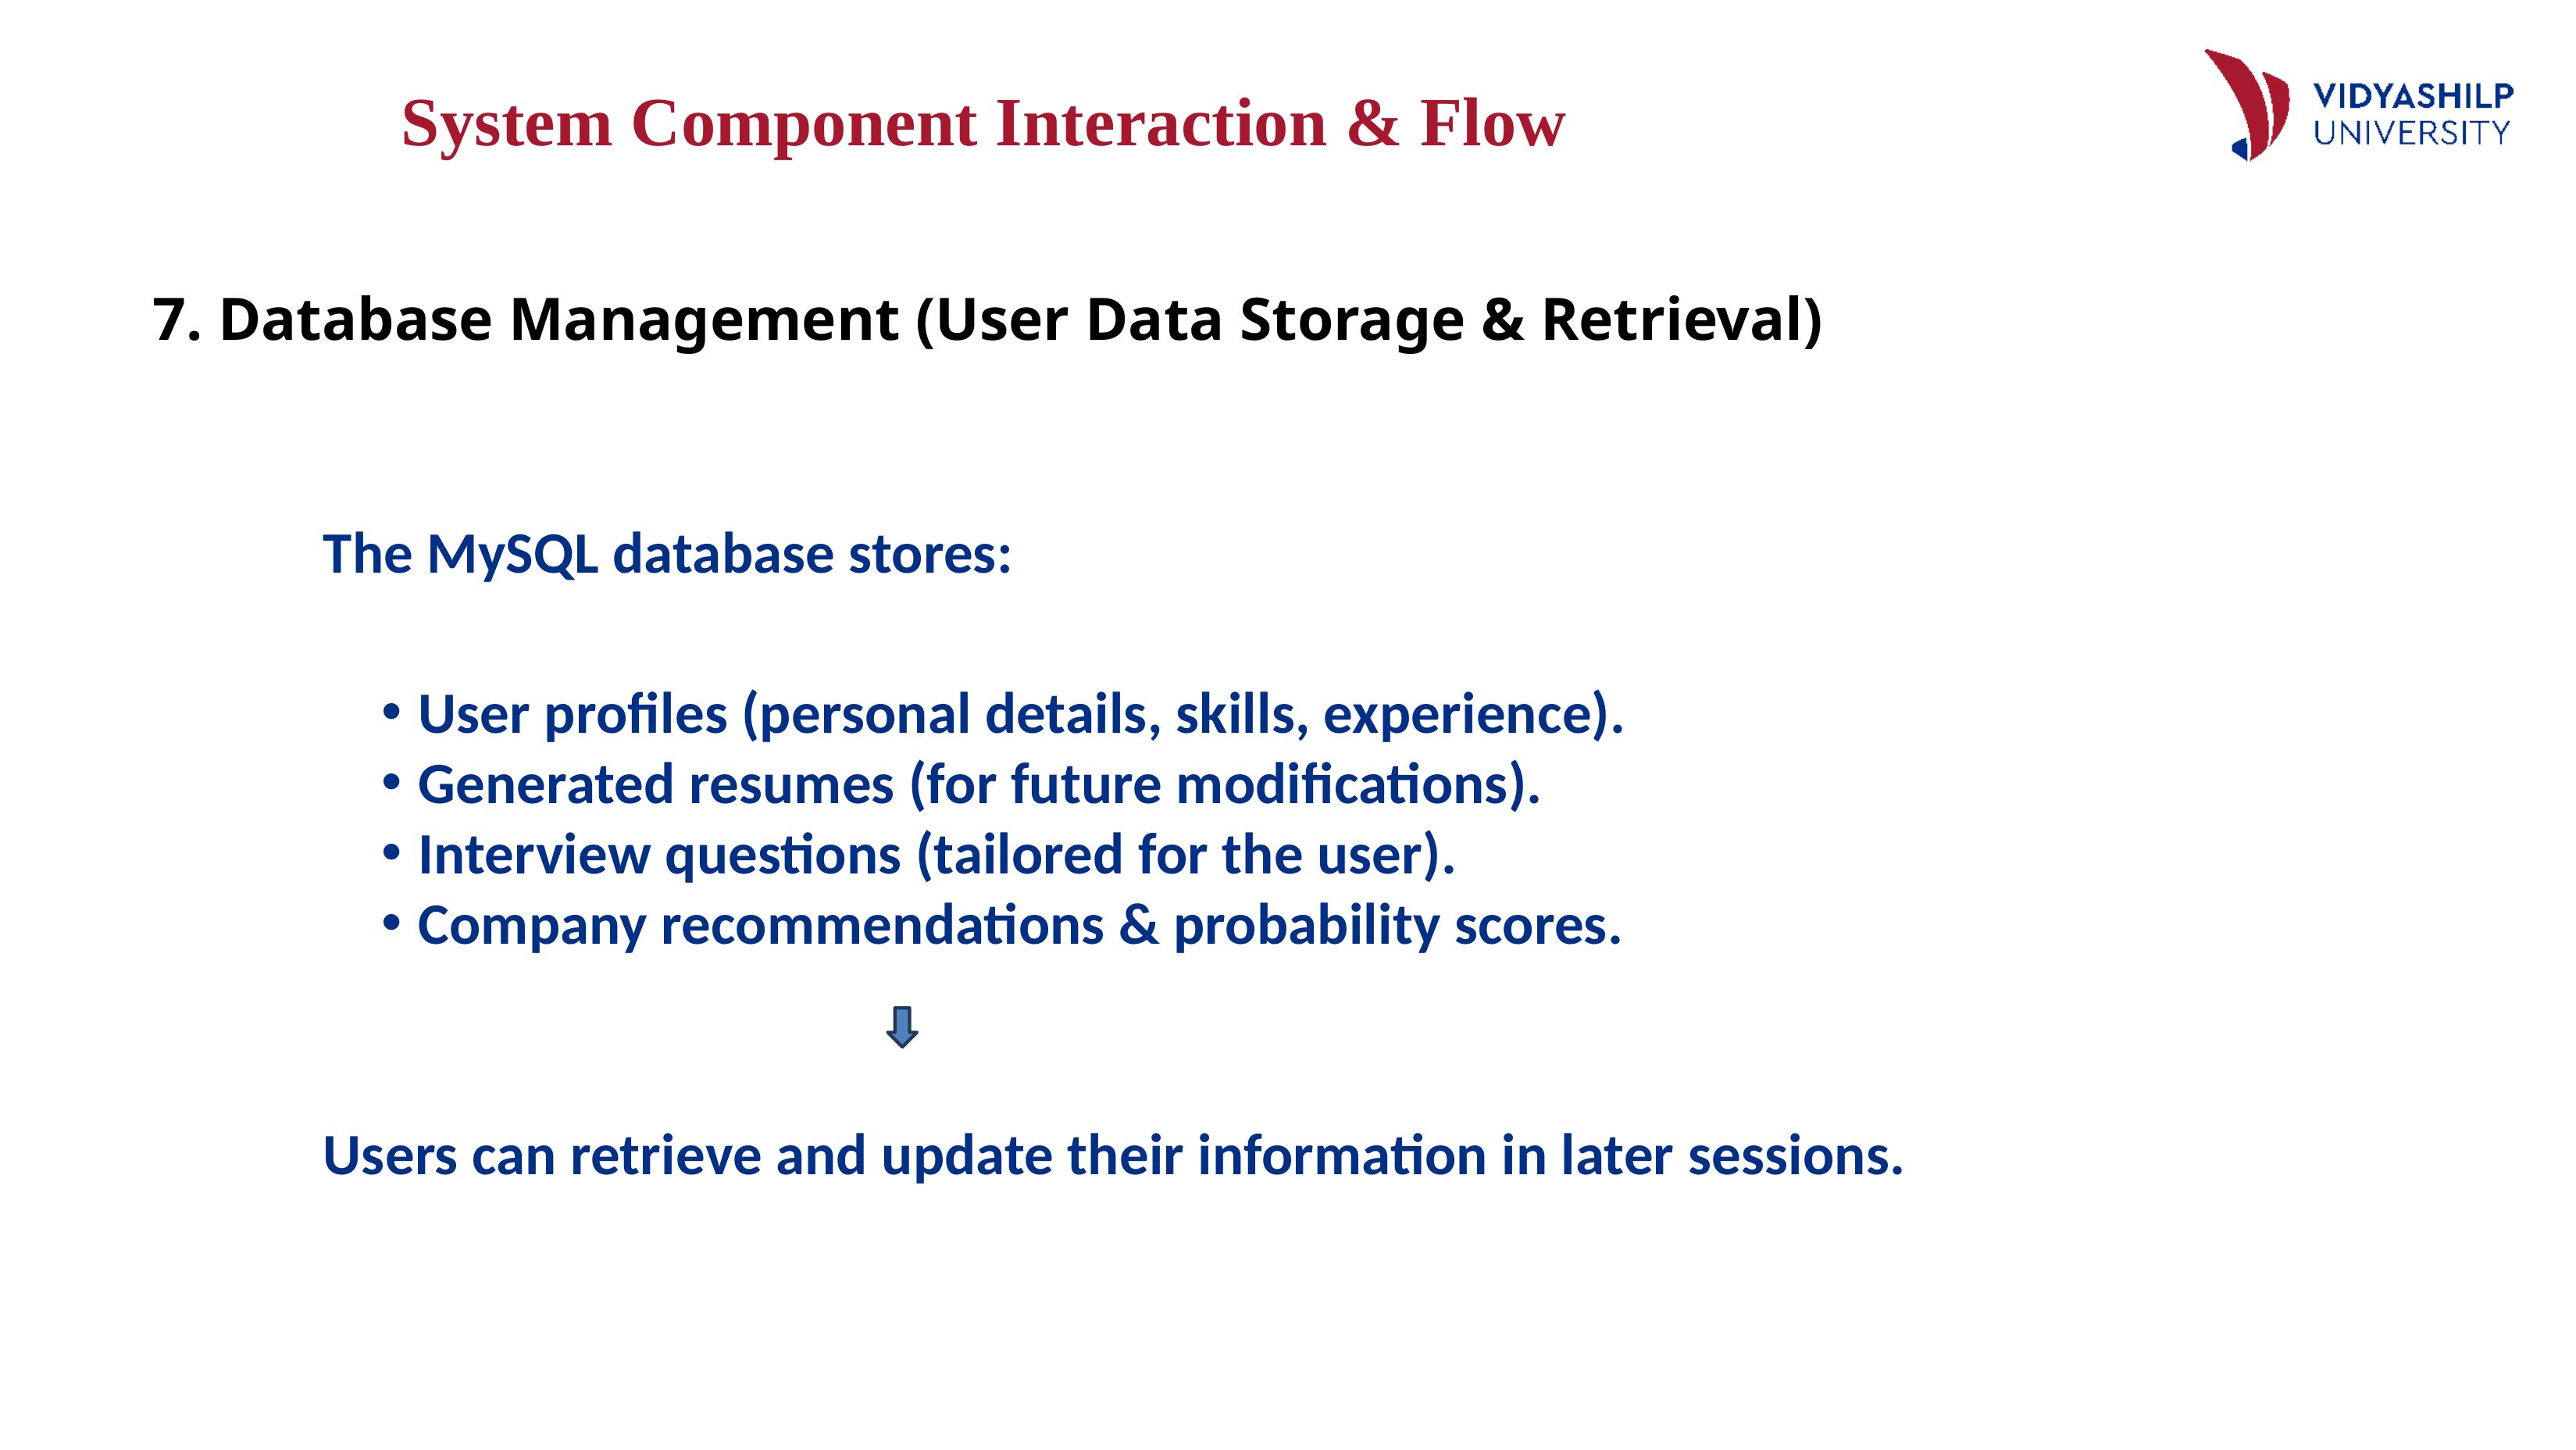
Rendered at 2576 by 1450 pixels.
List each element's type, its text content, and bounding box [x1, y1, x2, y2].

text_box The MySQL database stores: User profiles (personal details, skills, experience). Generated resumes (for future modifications). Interview questions (tailored for the user). Company recommendations & probability scores. Users can retrieve and update their information in later sessions. [311, 509, 2333, 1193]
text_box System Component Interaction & Flow [389, 71, 1611, 201]
picture [2205, 49, 2514, 162]
text_box 7. Database Management (User Data Storage & Retrieval) [141, 275, 2138, 434]
text_box [886, 1006, 919, 1049]
